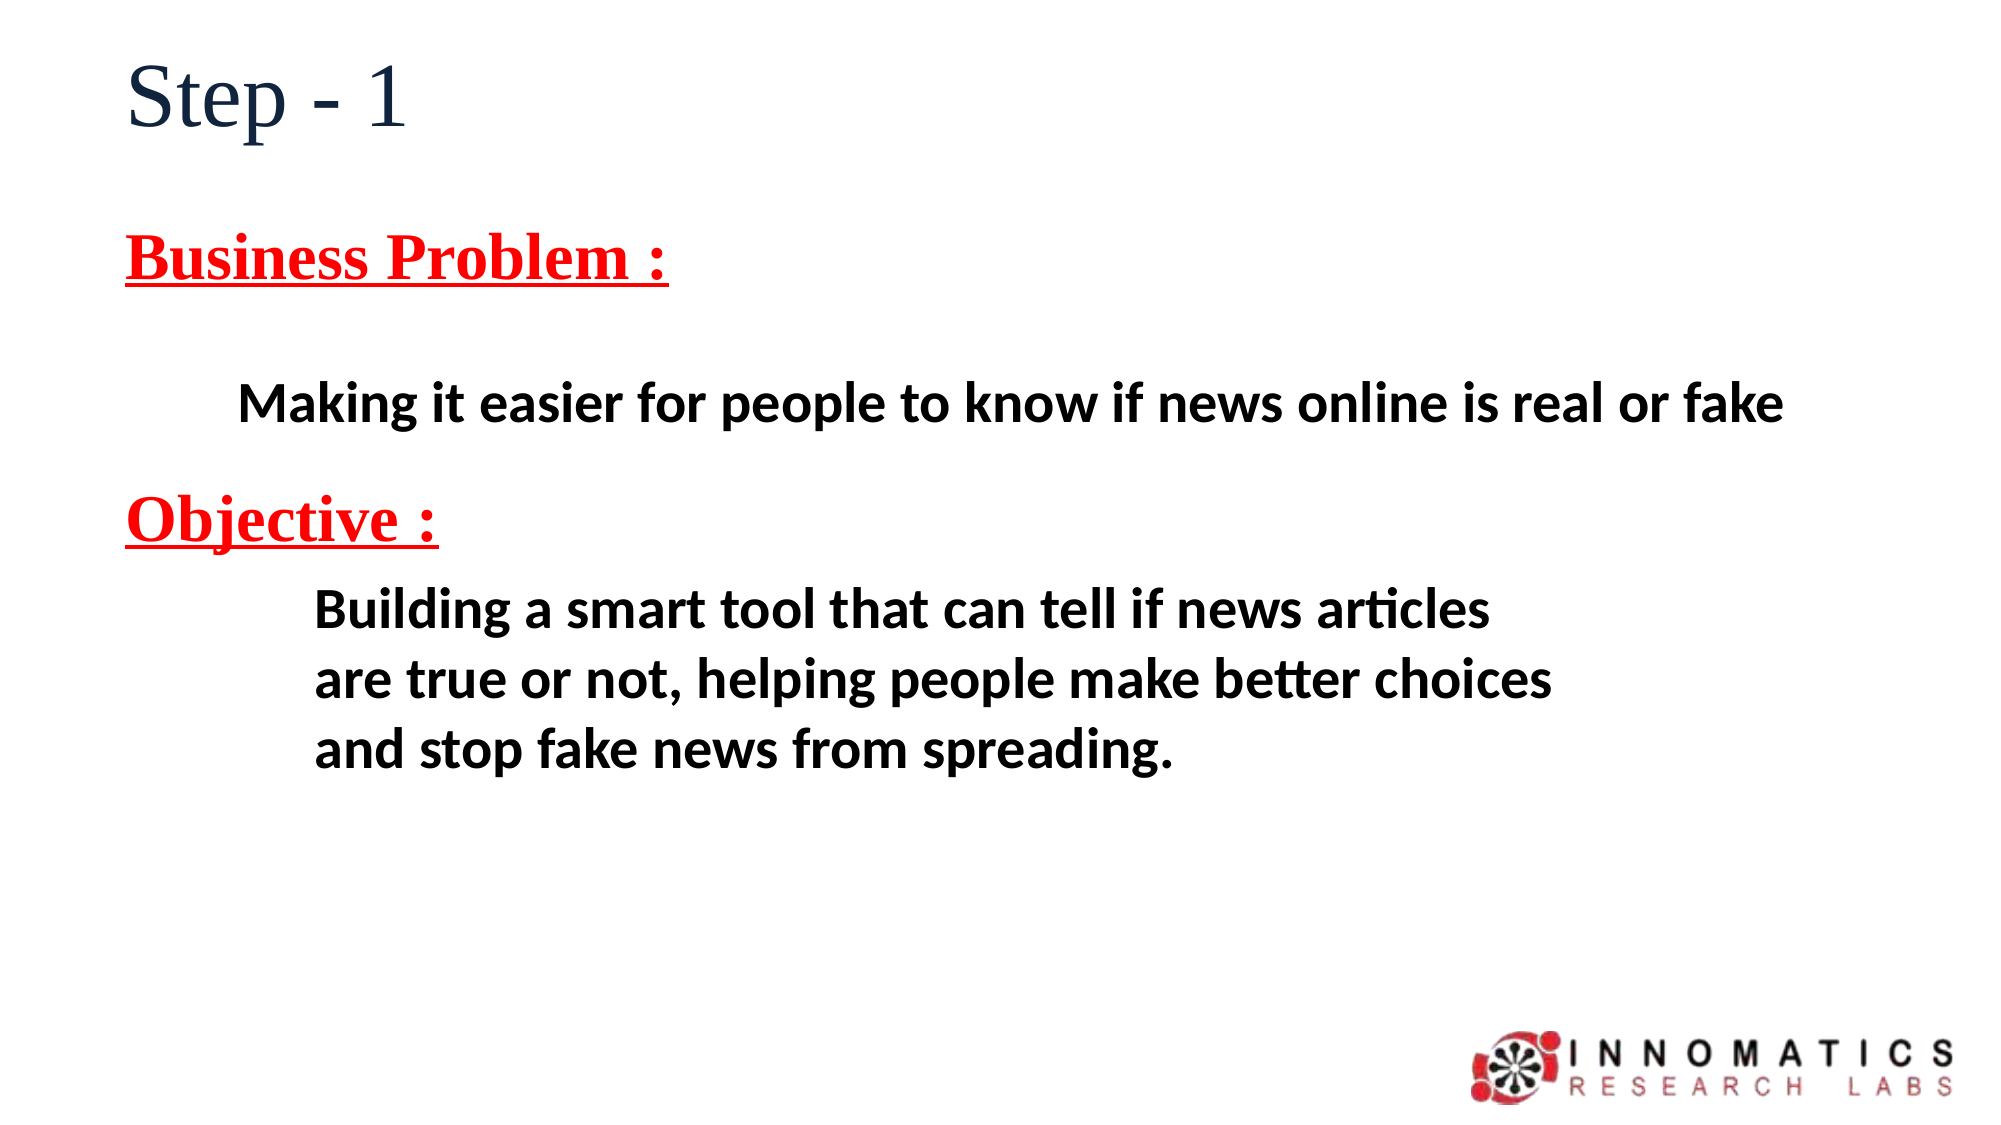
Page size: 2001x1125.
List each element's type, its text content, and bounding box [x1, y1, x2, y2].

title Business Problem : [125, 132, 843, 295]
picture [1471, 1031, 1955, 1105]
text_box Objective : [110, 387, 675, 563]
list Making it easier for people to know if news online is real or fake [237, 294, 1858, 388]
text_box Building a smart tool that can tell if news articles are true or not, helping people make better choices and stop fake news from spreading. [299, 562, 1588, 788]
text_box Step - 1 [110, 27, 450, 152]
